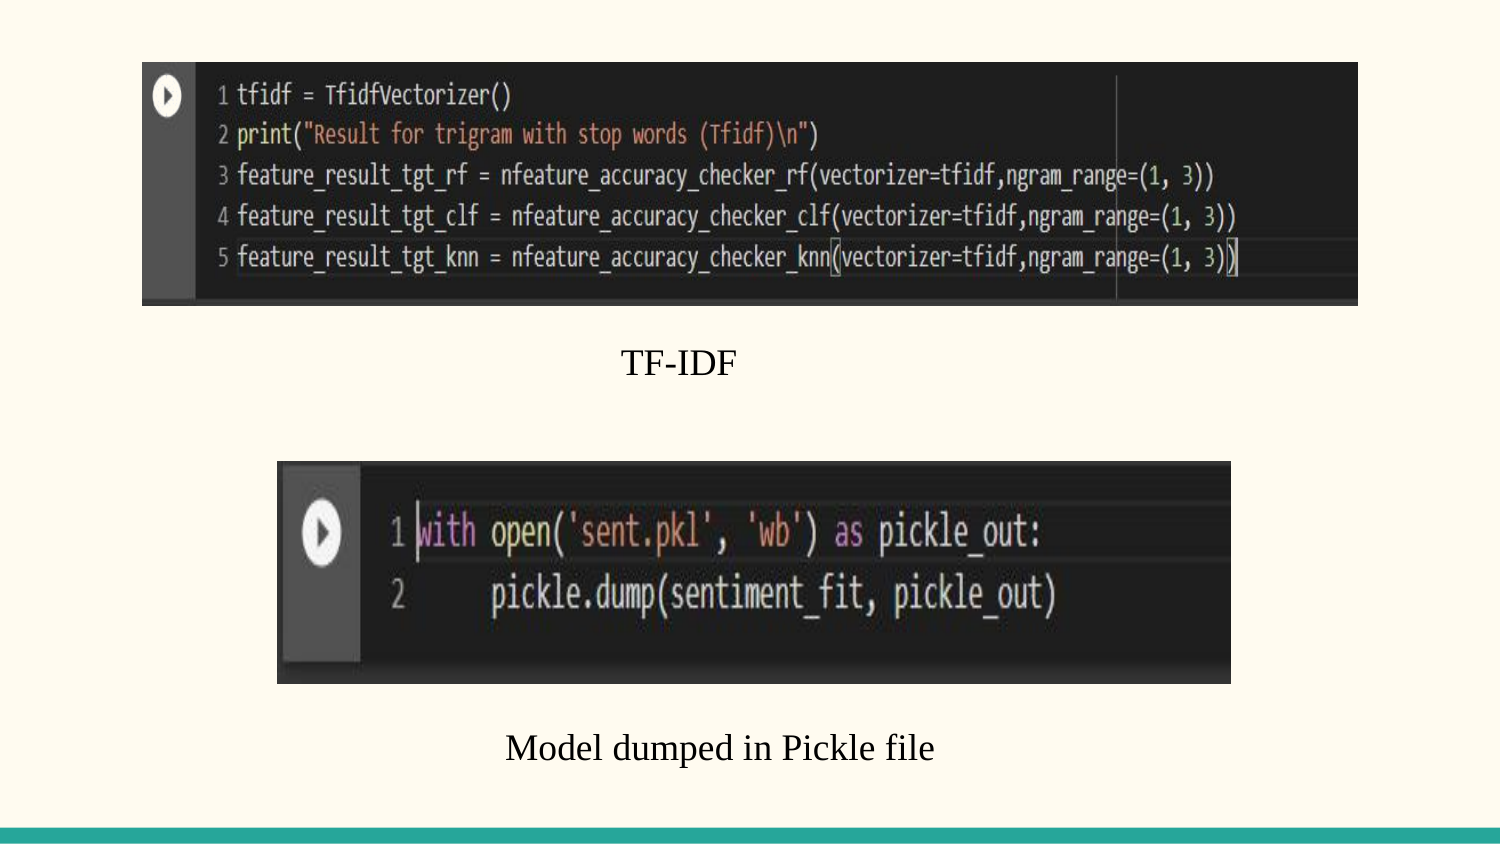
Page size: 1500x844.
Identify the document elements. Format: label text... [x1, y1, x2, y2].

title TF-IDF [605, 323, 1056, 382]
picture [142, 62, 1358, 306]
list Model dumped in Pickle file [471, 701, 1101, 844]
picture [277, 461, 1231, 684]
